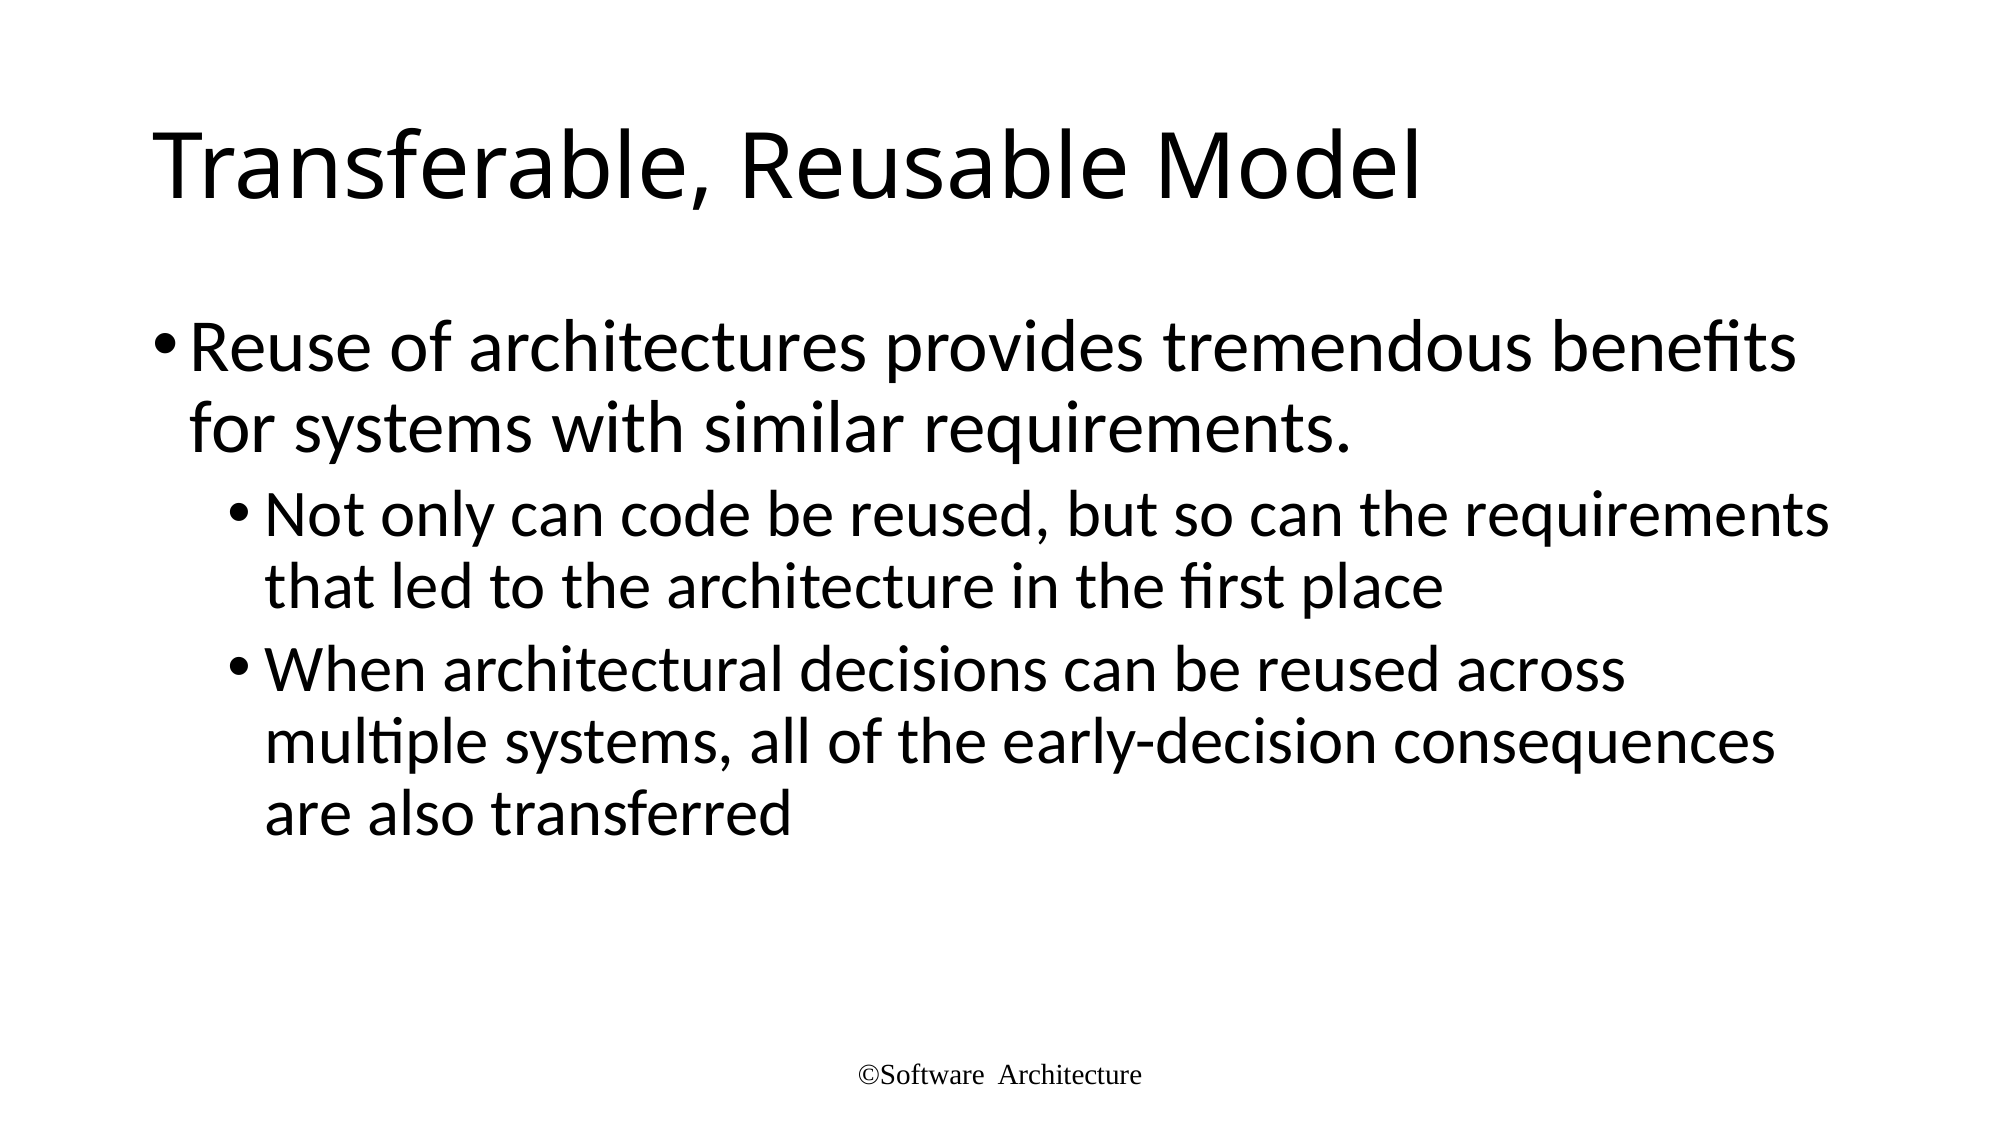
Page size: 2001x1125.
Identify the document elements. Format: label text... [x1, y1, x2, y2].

footer ©Software Architecture [662, 1042, 1338, 1103]
title Transferable, Reusable Model [137, 59, 1863, 278]
list Reuse of architectures provides tremendous benefits for systems with similar requirements. Not only can code be reused, but so can the requirements that led to the architecture in the first place When architectural decisions can be reused across multiple systems, all of the early-decision consequences are also transferred [137, 299, 1863, 1014]
